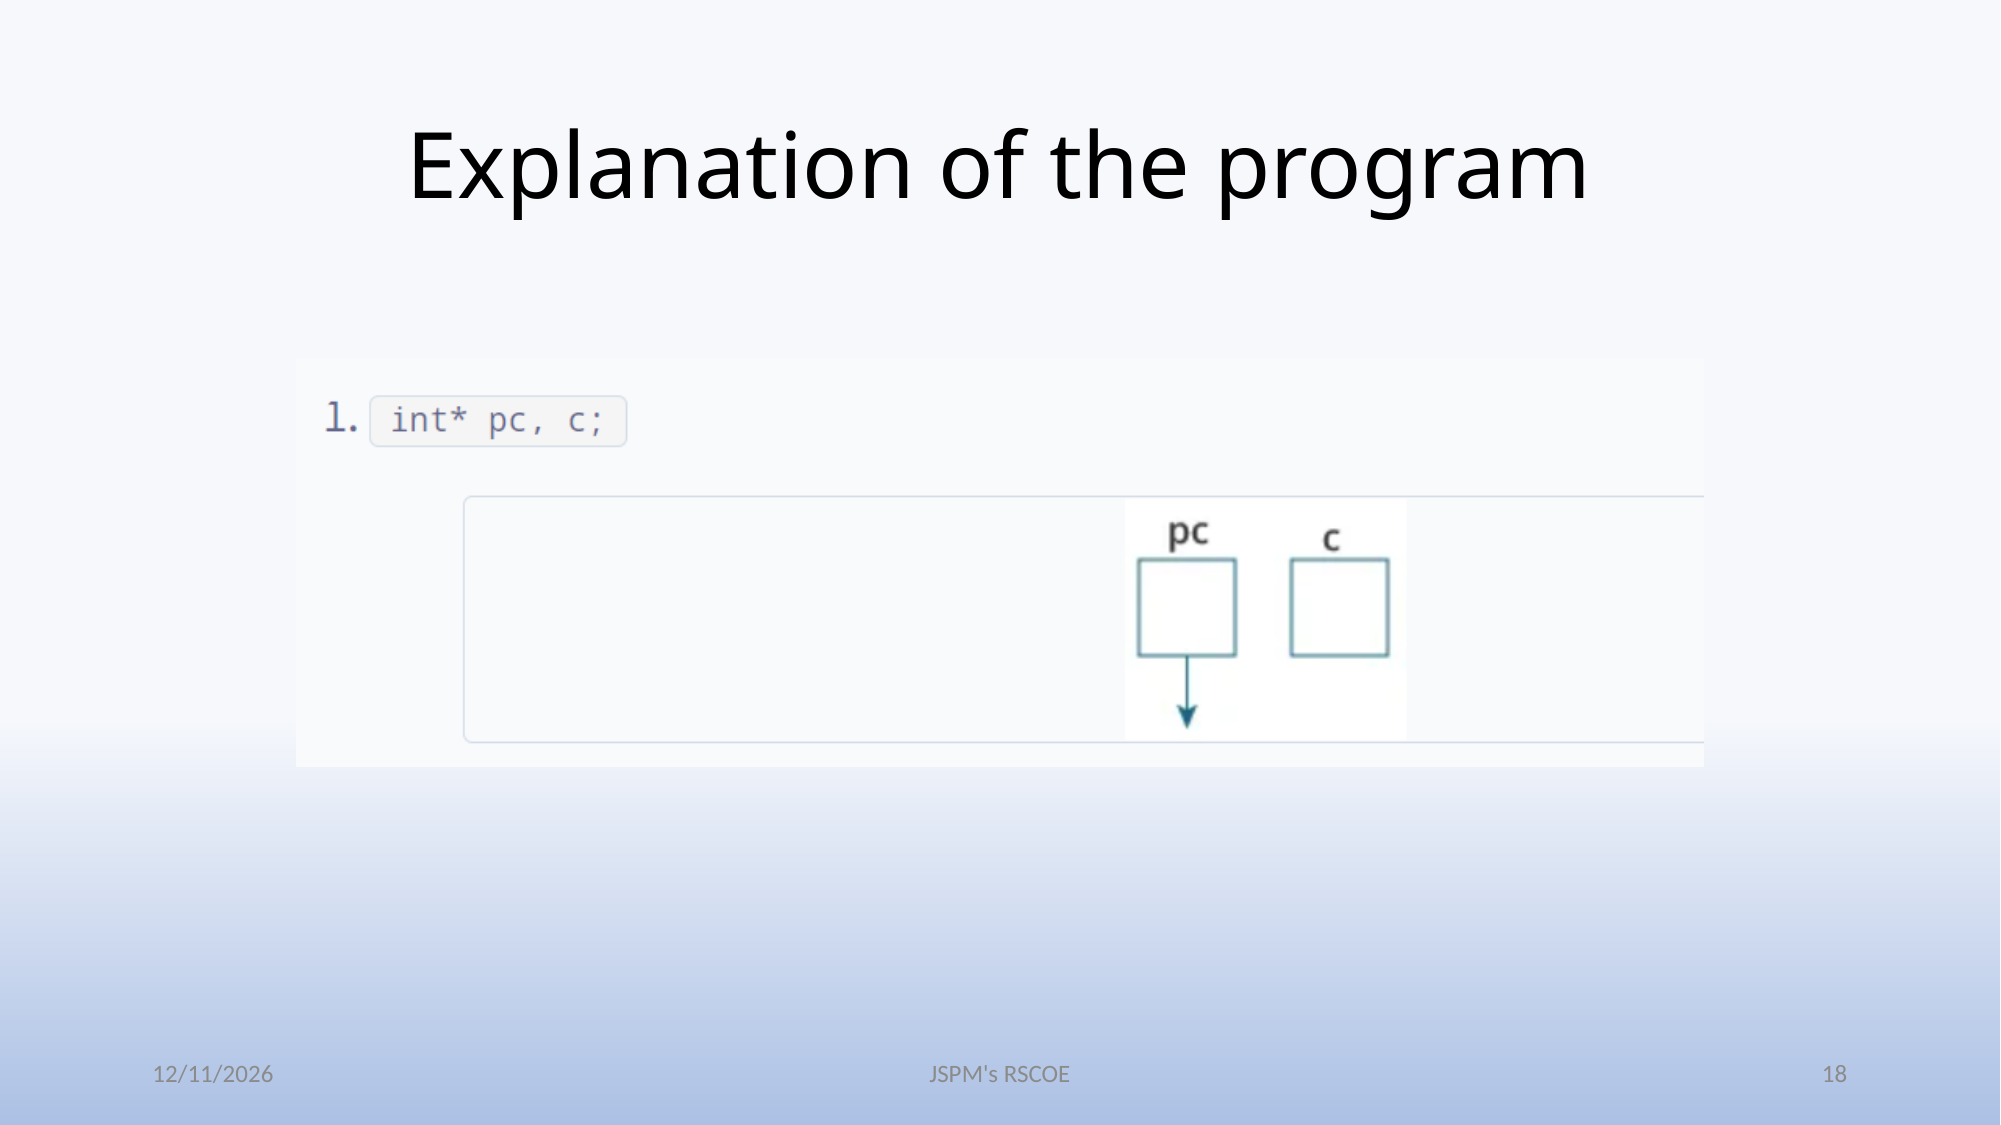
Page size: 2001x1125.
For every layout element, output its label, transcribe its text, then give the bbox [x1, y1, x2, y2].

footer JSPM's RSCOE [662, 1042, 1338, 1103]
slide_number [137, 1042, 588, 1103]
slide_number 18 [1412, 1042, 1863, 1103]
title Explanation of the program [137, 59, 1863, 278]
picture [296, 358, 1704, 767]
